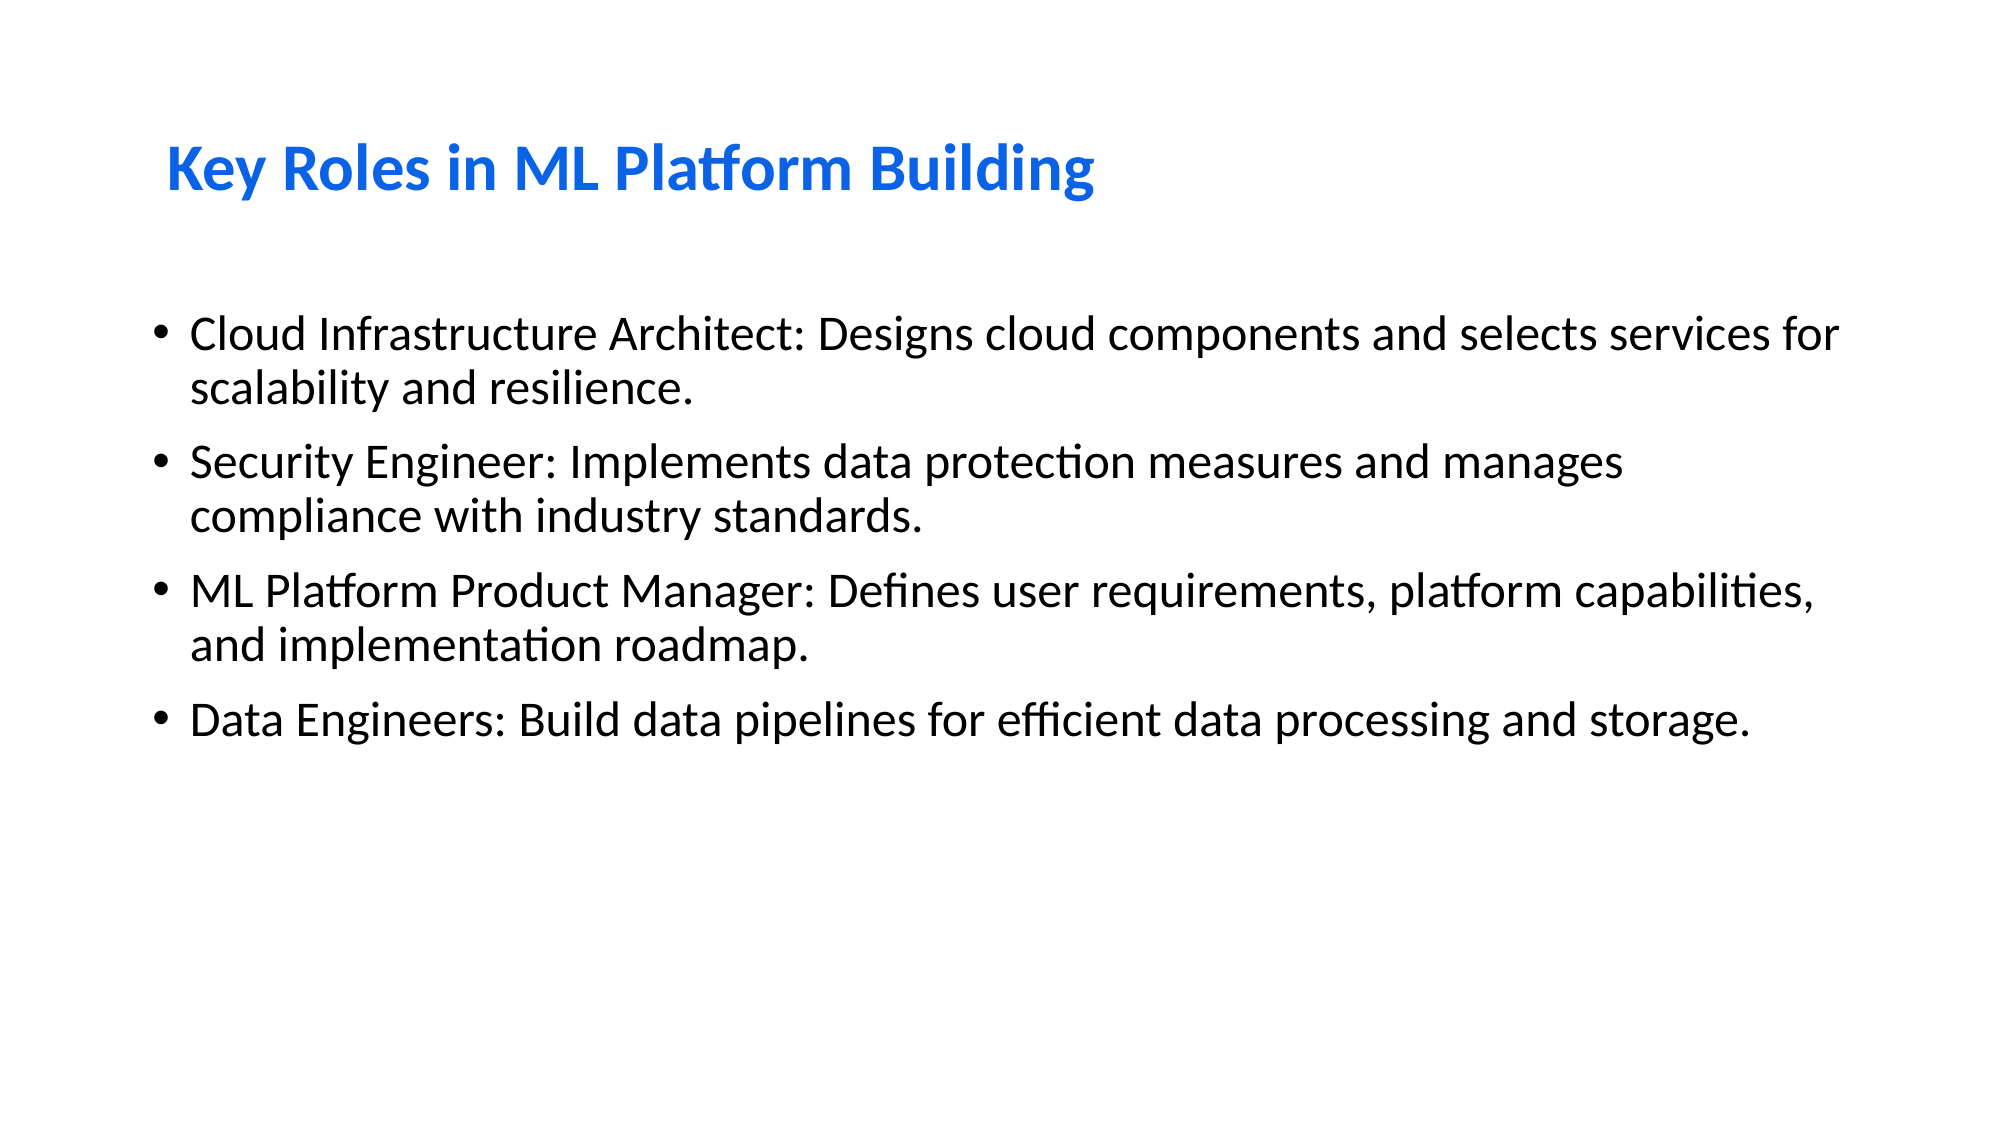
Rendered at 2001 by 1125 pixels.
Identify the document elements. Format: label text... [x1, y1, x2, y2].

title Key Roles in ML Platform Building [137, 59, 1863, 278]
list Cloud Infrastructure Architect: Designs cloud components and selects services for scalability and resilience. Security Engineer: Implements data protection measures and manages compliance with industry standards. ML Platform Product Manager: Defines user requirements, platform capabilities, and implementation roadmap. Data Engineers: Build data pipelines for efficient data processing and storage. [137, 299, 1863, 1014]
